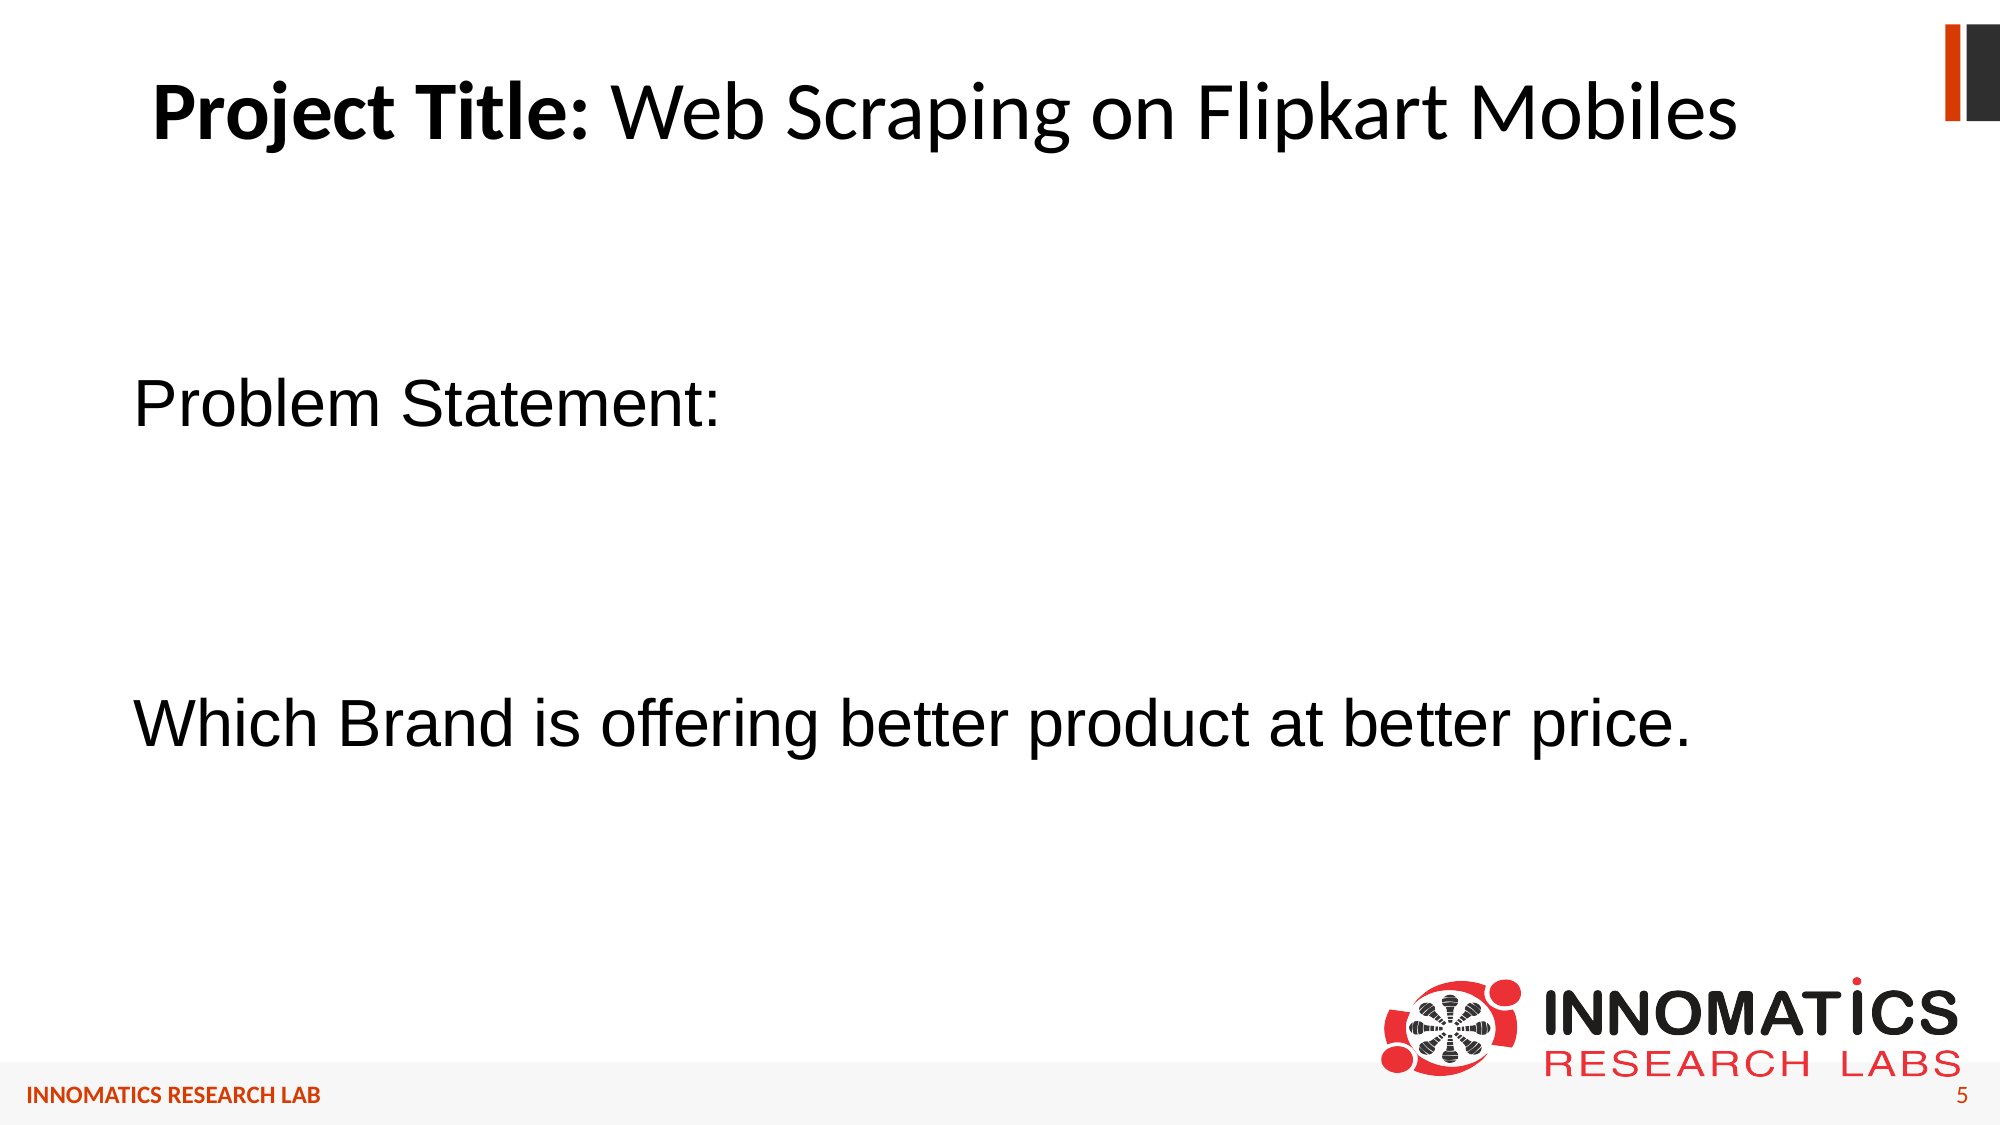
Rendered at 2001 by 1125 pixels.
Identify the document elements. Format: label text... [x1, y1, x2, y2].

title Project Title: Web Scraping on Flipkart Mobiles [137, 59, 1863, 278]
text_box Problem Statement: Which Brand is offering better product at better price. [119, 352, 1863, 768]
picture [1381, 977, 1960, 1077]
